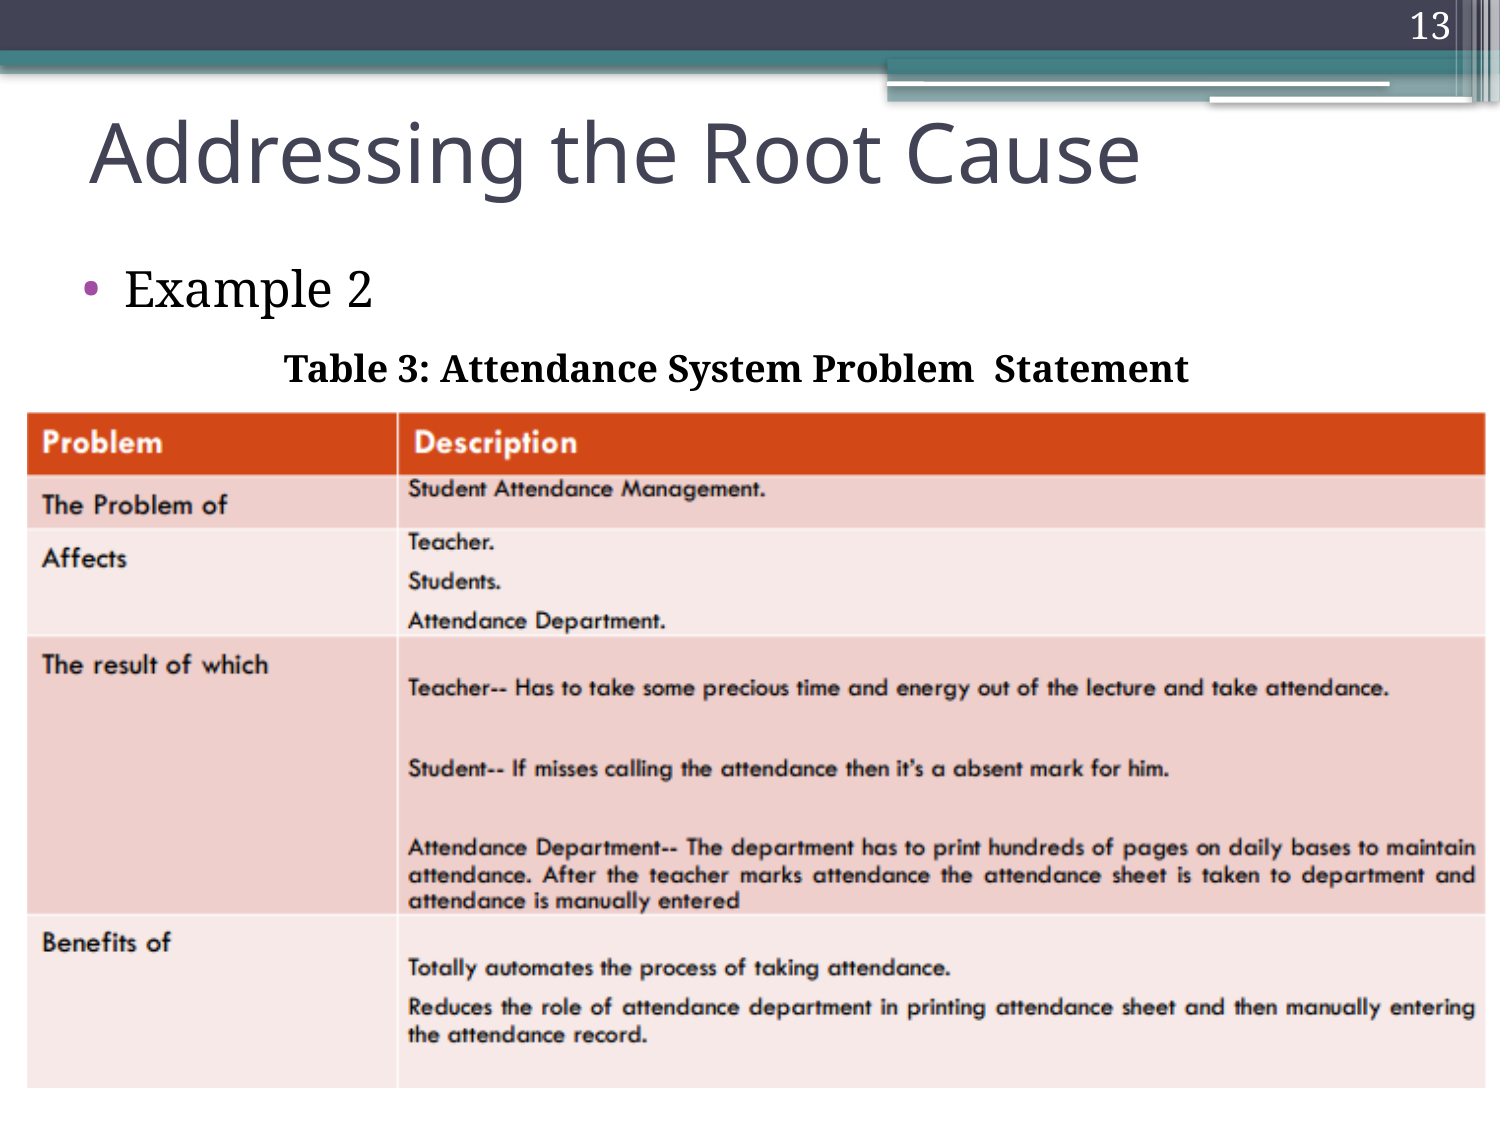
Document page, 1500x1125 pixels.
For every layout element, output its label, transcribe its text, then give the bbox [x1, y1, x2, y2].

title Addressing the Root Cause [75, 62, 1425, 238]
text_box Table 3: Attendance System Problem Statement [268, 337, 1238, 398]
list Example 2 [50, 249, 1400, 409]
slide_number 13 [1341, 0, 1466, 61]
picture [27, 412, 1488, 1088]
